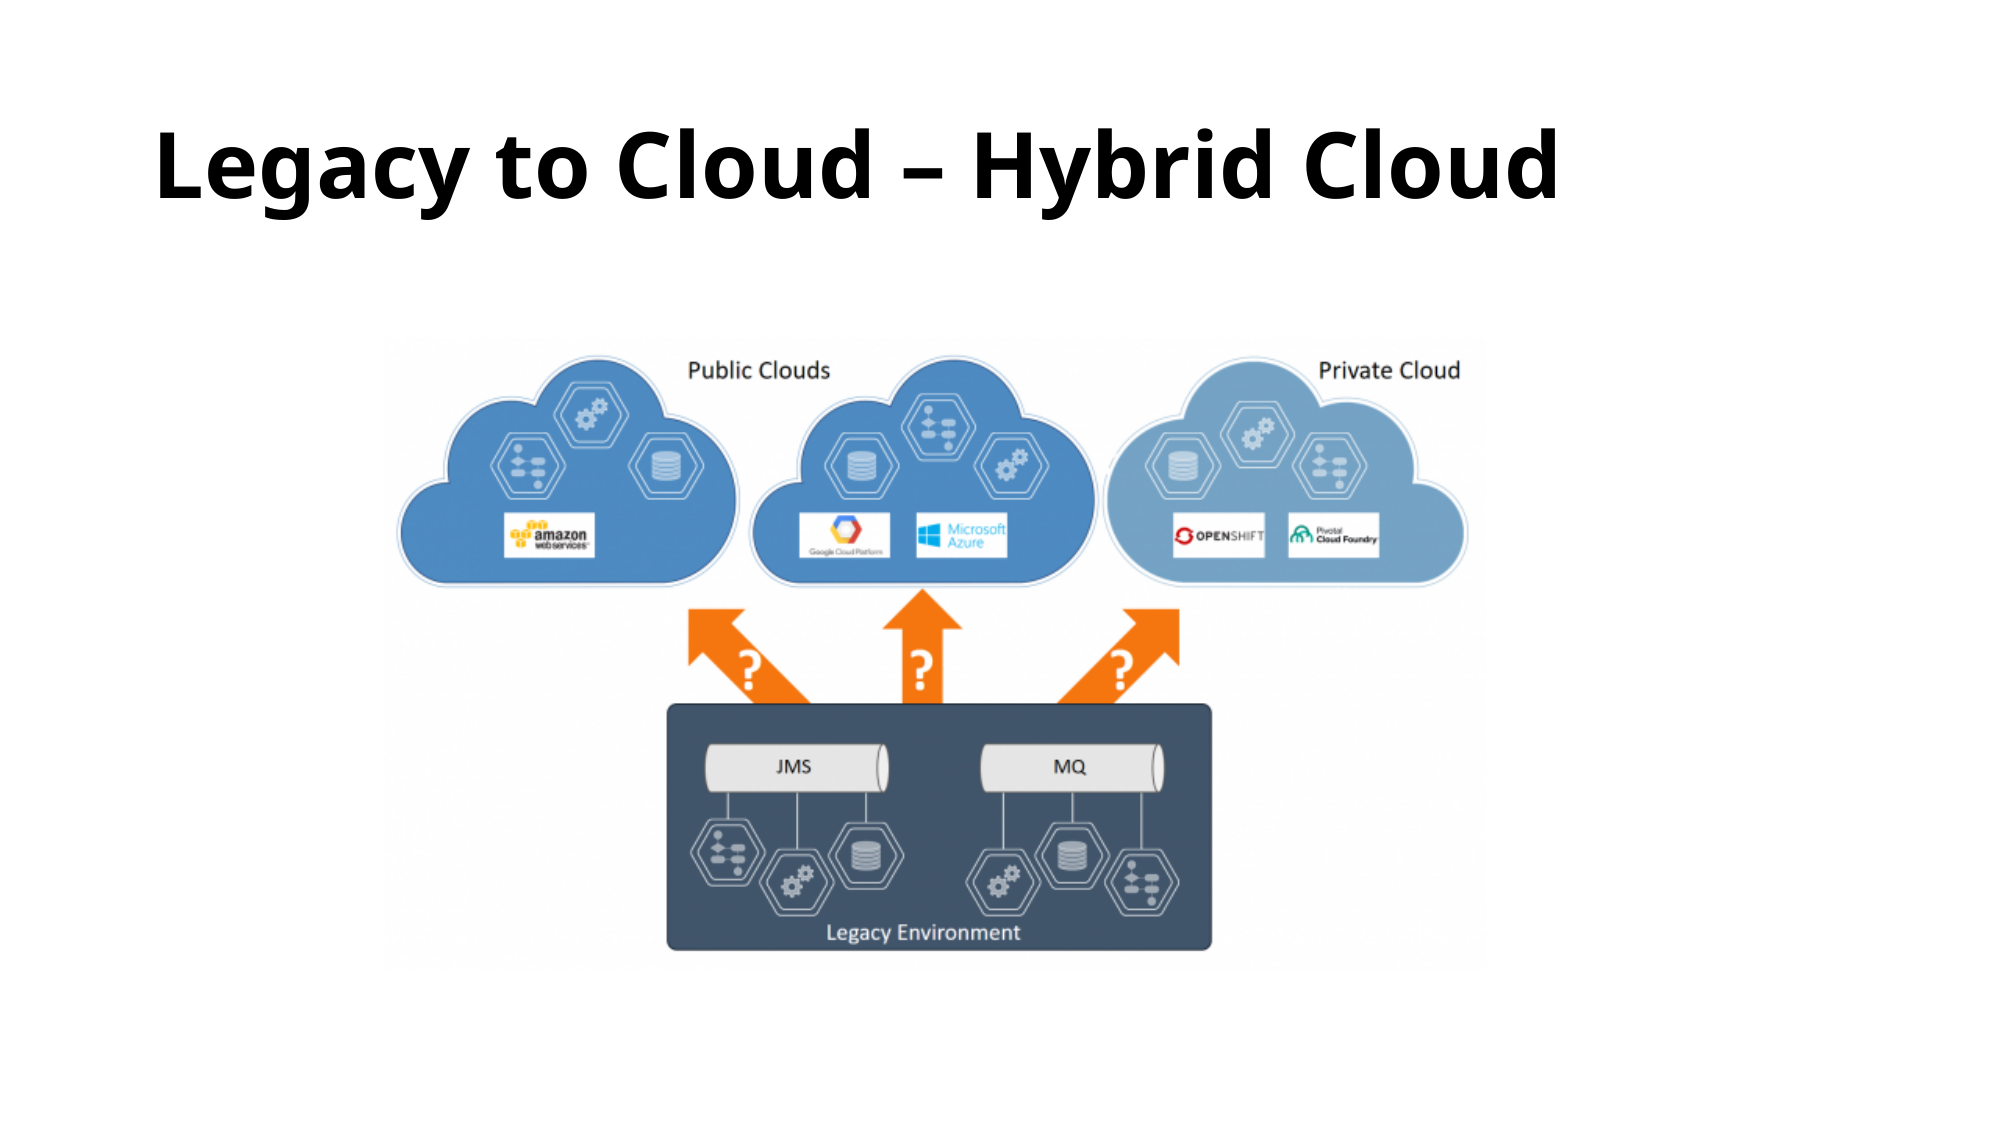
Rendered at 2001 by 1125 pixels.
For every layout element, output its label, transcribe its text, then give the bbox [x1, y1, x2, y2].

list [384, 337, 1486, 970]
title Legacy to Cloud – Hybrid Cloud [137, 59, 1863, 278]
